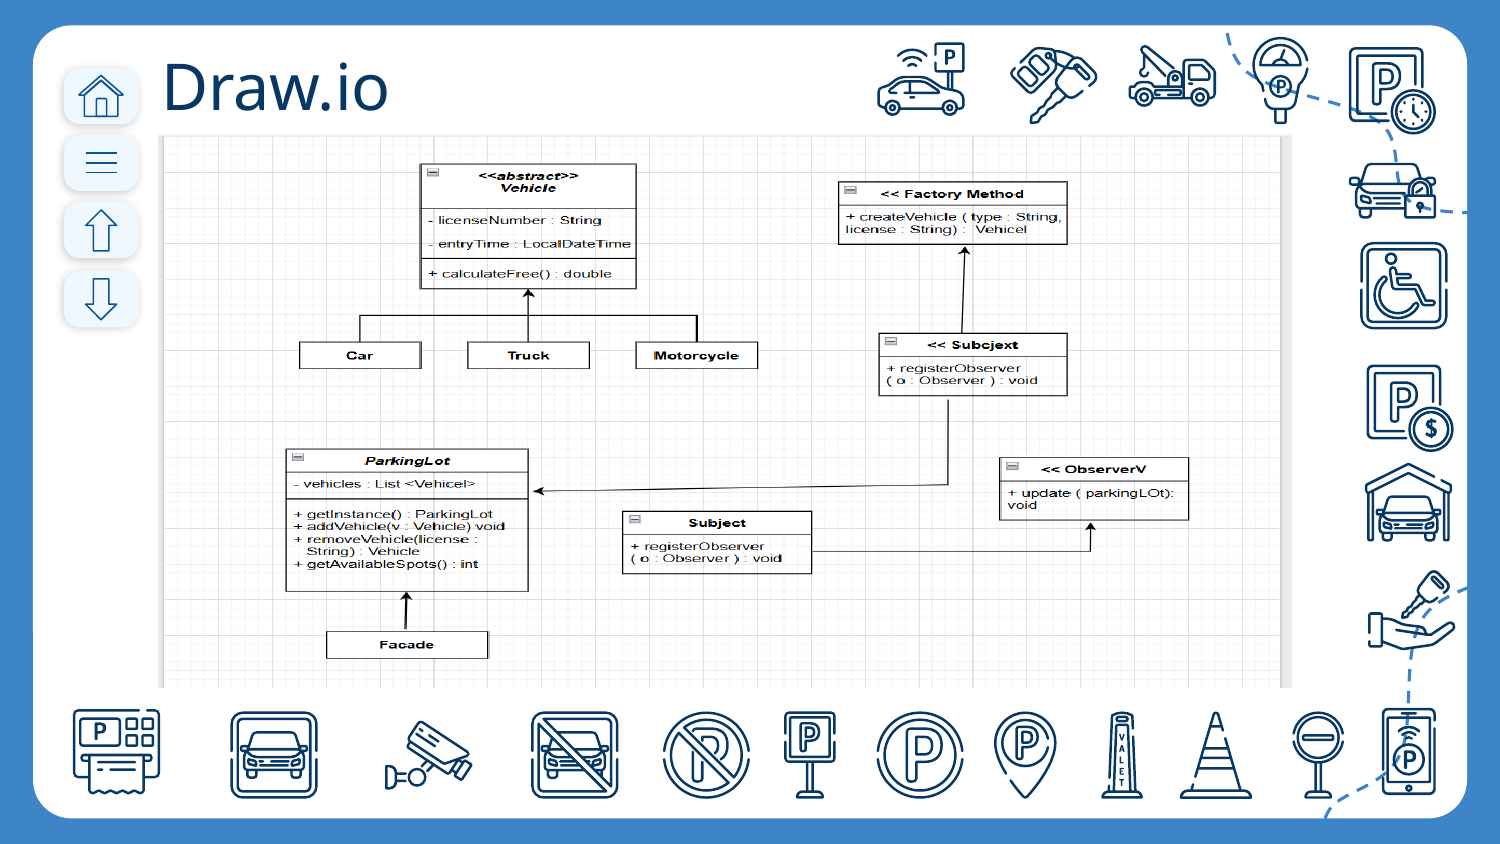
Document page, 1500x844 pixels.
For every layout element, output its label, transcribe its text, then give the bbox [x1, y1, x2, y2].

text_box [1348, 162, 1437, 219]
text_box [85, 278, 117, 320]
text_box [63, 67, 139, 125]
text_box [1364, 462, 1453, 542]
text_box [85, 209, 117, 251]
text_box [1367, 569, 1457, 651]
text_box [783, 711, 836, 800]
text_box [662, 711, 751, 800]
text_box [230, 711, 318, 800]
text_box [1381, 707, 1437, 796]
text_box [876, 711, 964, 800]
picture [157, 134, 1292, 688]
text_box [85, 152, 117, 173]
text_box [1128, 44, 1217, 108]
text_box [1359, 241, 1448, 330]
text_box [530, 711, 619, 800]
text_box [72, 708, 161, 795]
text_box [1252, 36, 1309, 125]
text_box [78, 75, 124, 117]
text_box [1179, 711, 1253, 799]
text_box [1348, 47, 1437, 135]
text_box [63, 134, 139, 191]
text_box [384, 720, 473, 790]
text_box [1009, 46, 1098, 125]
text_box [63, 202, 139, 259]
title Draw.io [146, 30, 1342, 135]
text_box [63, 271, 139, 328]
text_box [877, 42, 965, 117]
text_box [1366, 364, 1454, 453]
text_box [1292, 711, 1345, 800]
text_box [993, 711, 1057, 800]
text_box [1100, 711, 1144, 800]
